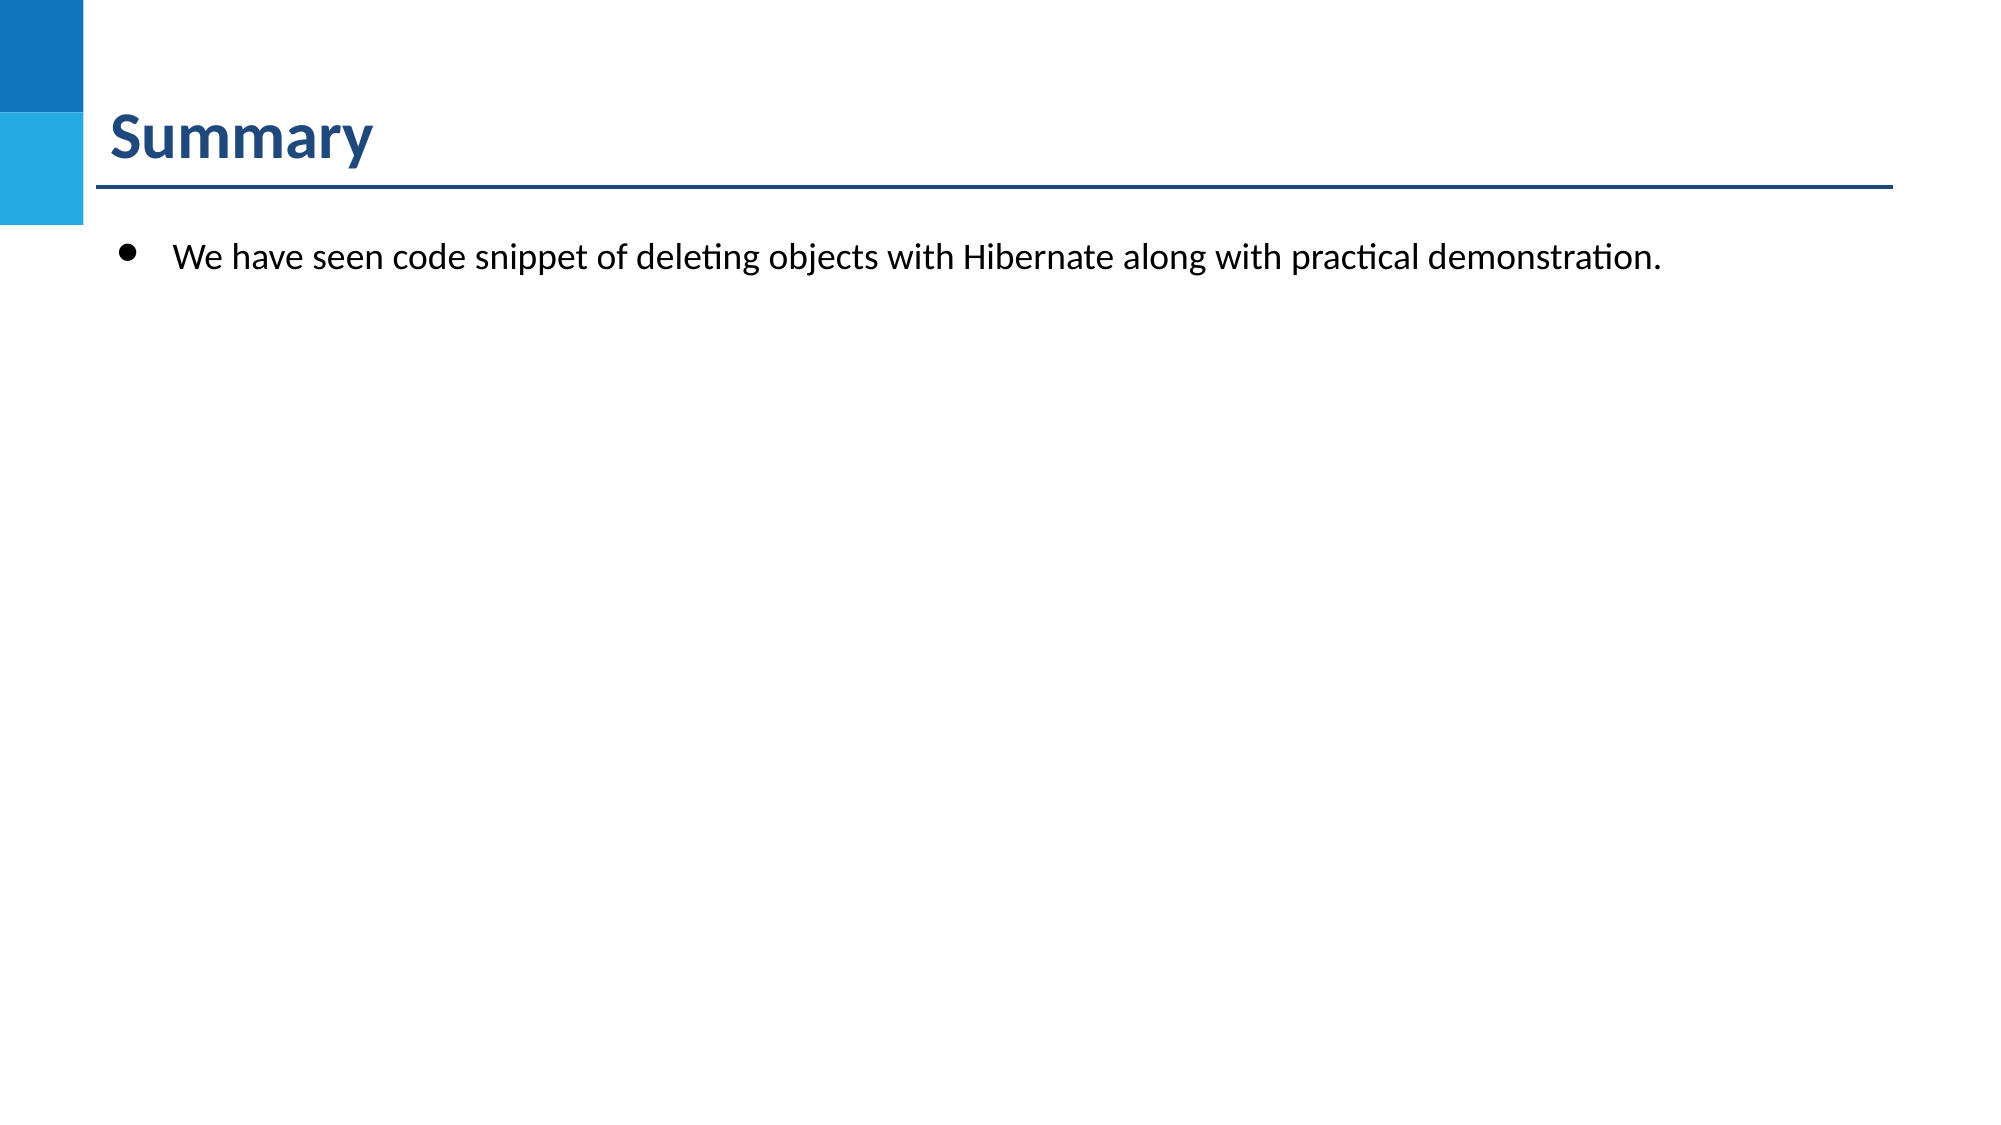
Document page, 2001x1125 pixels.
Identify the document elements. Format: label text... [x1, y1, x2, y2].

text_box We have seen code snippet of deleting objects with Hibernate along with practical demonstration. [82, 216, 1766, 292]
text_box Summary [94, 84, 1778, 179]
